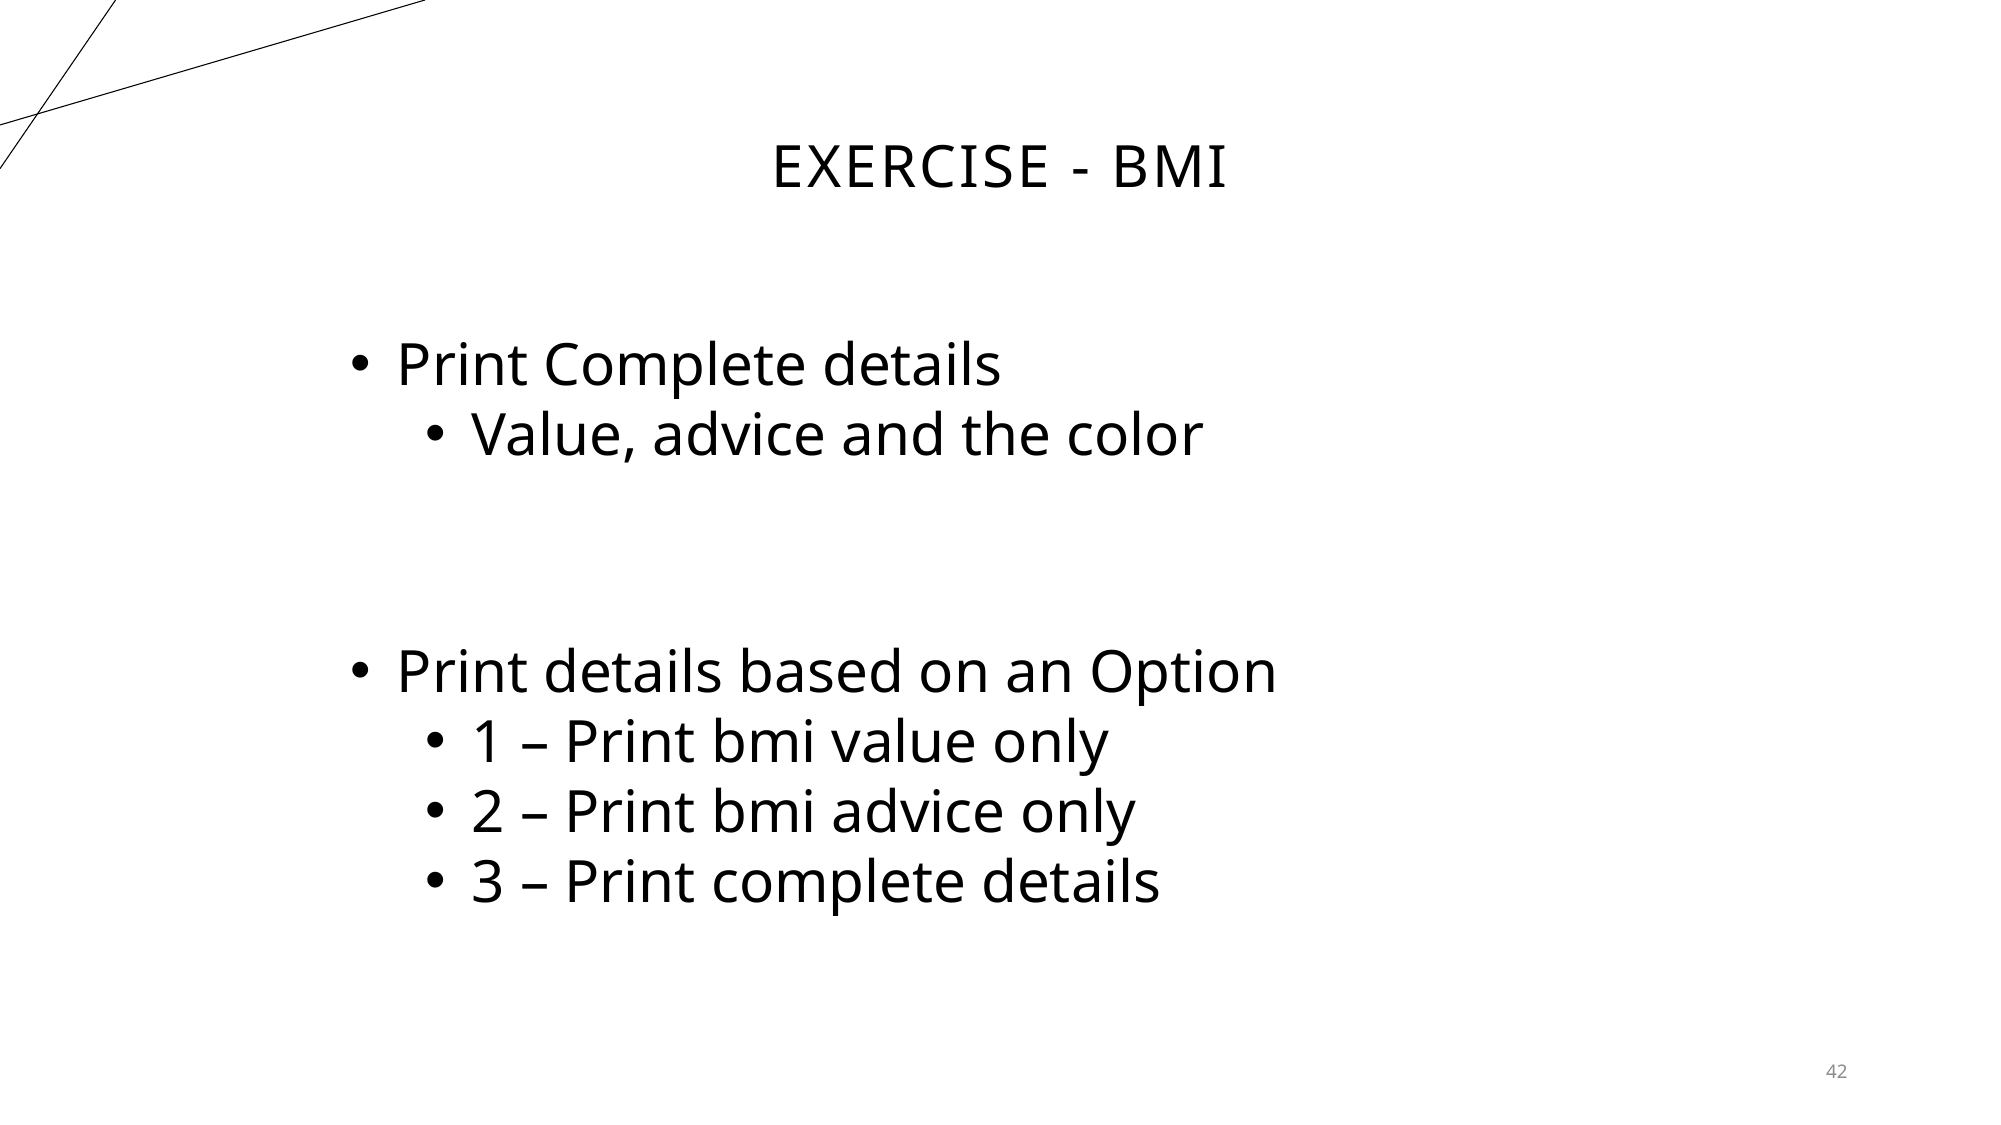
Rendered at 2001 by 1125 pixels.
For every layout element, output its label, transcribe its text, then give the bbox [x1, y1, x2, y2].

title EXErcise - BMI [137, 59, 1863, 278]
slide_number 42 [1412, 1042, 1863, 1103]
text_box Print Complete details Value, advice and the color [335, 319, 1705, 475]
text_box Print details based on an Option 1 – Print bmi value only 2 – Print bmi advice only 3 – Print complete details [335, 626, 1705, 922]
